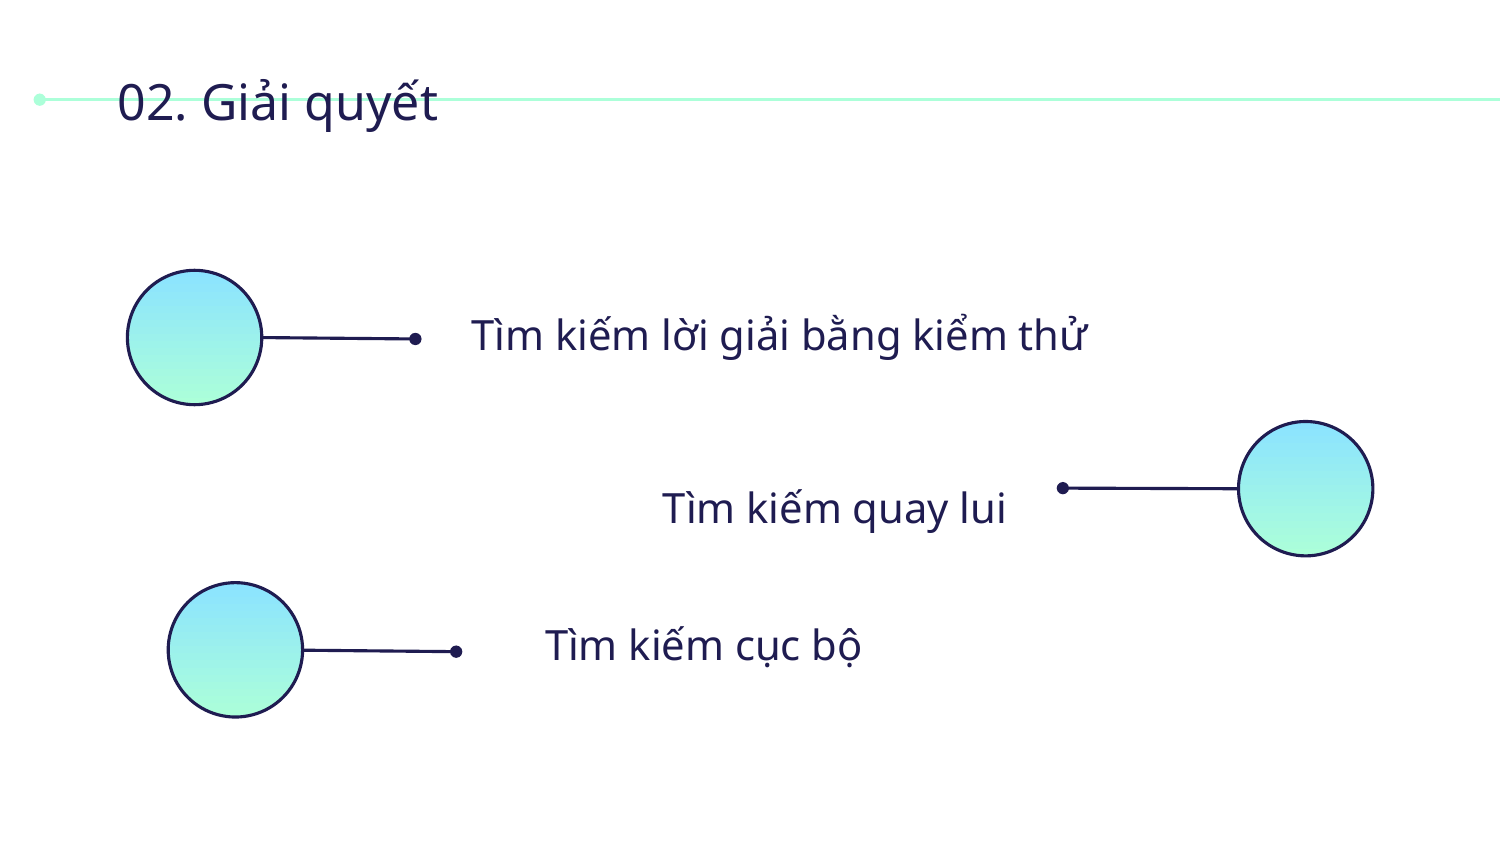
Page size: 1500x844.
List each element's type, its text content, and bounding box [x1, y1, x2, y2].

text_box [168, 582, 303, 718]
text_box [1238, 421, 1373, 556]
text_box [127, 270, 262, 405]
text_box Tìm kiếm cục bộ [511, 590, 1278, 697]
title 02. Giải quyết [102, 55, 1101, 144]
list Tìm kiếm lời giải bằng kiểm thử [437, 281, 1205, 388]
list Tìm kiếm quay lui [309, 430, 1023, 583]
